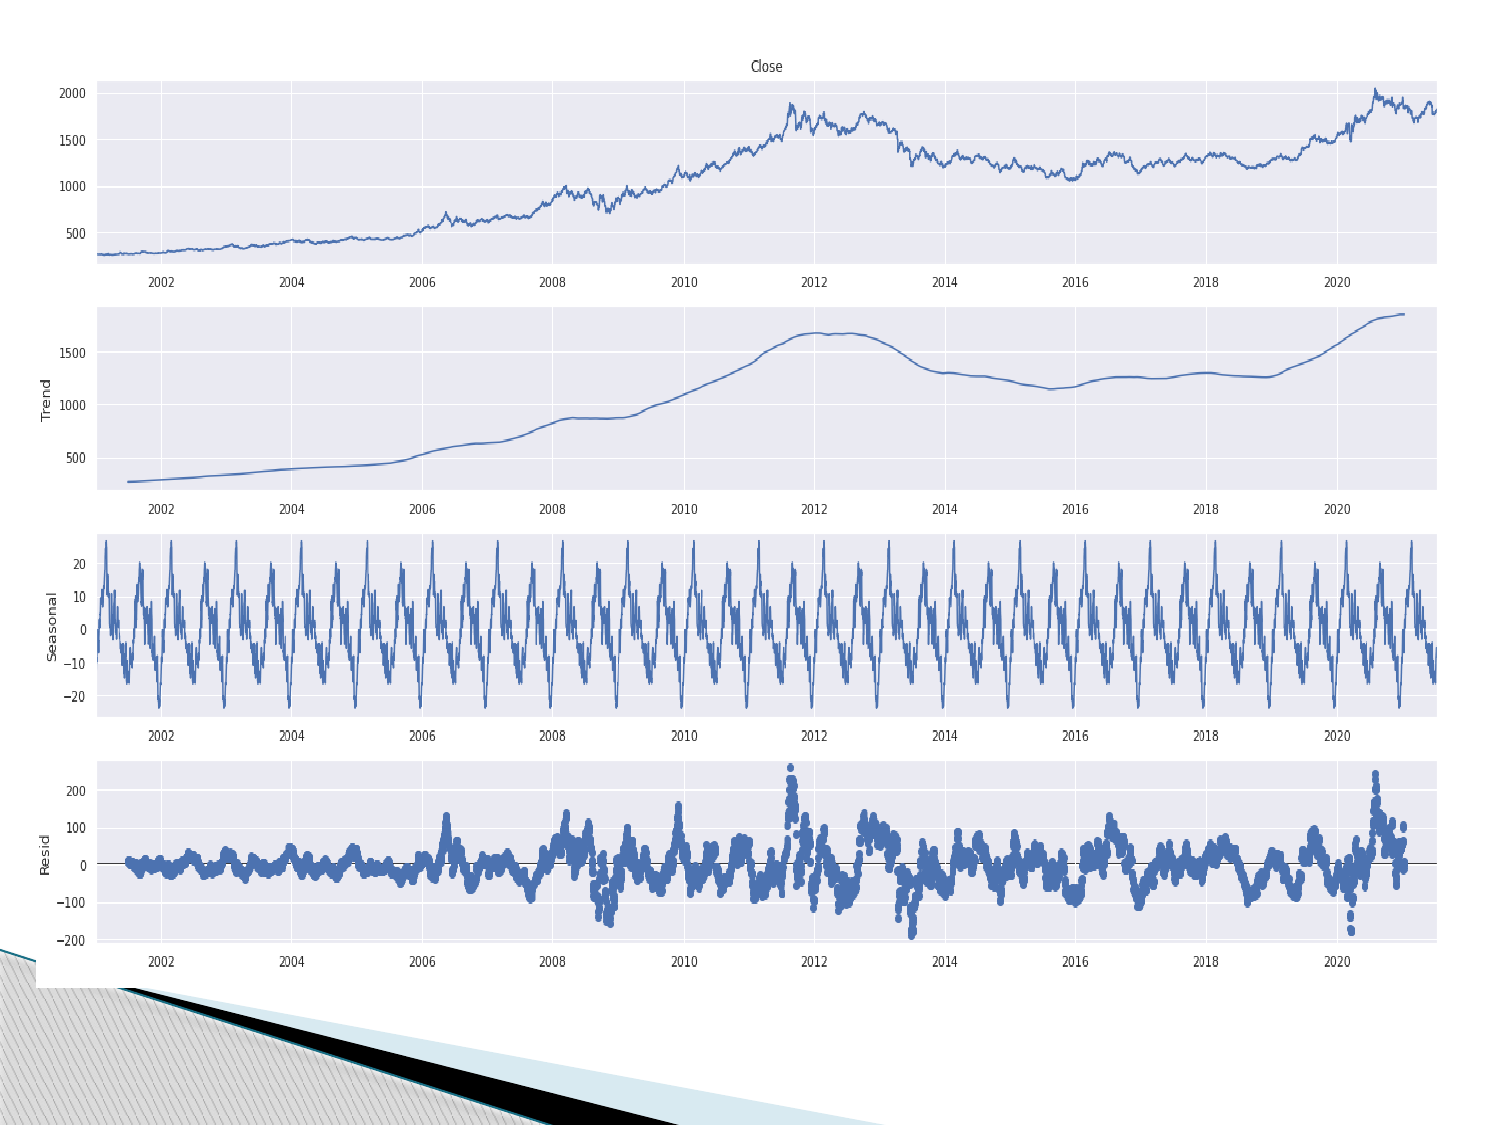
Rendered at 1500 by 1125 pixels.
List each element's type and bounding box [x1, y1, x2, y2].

picture [36, 49, 1451, 988]
